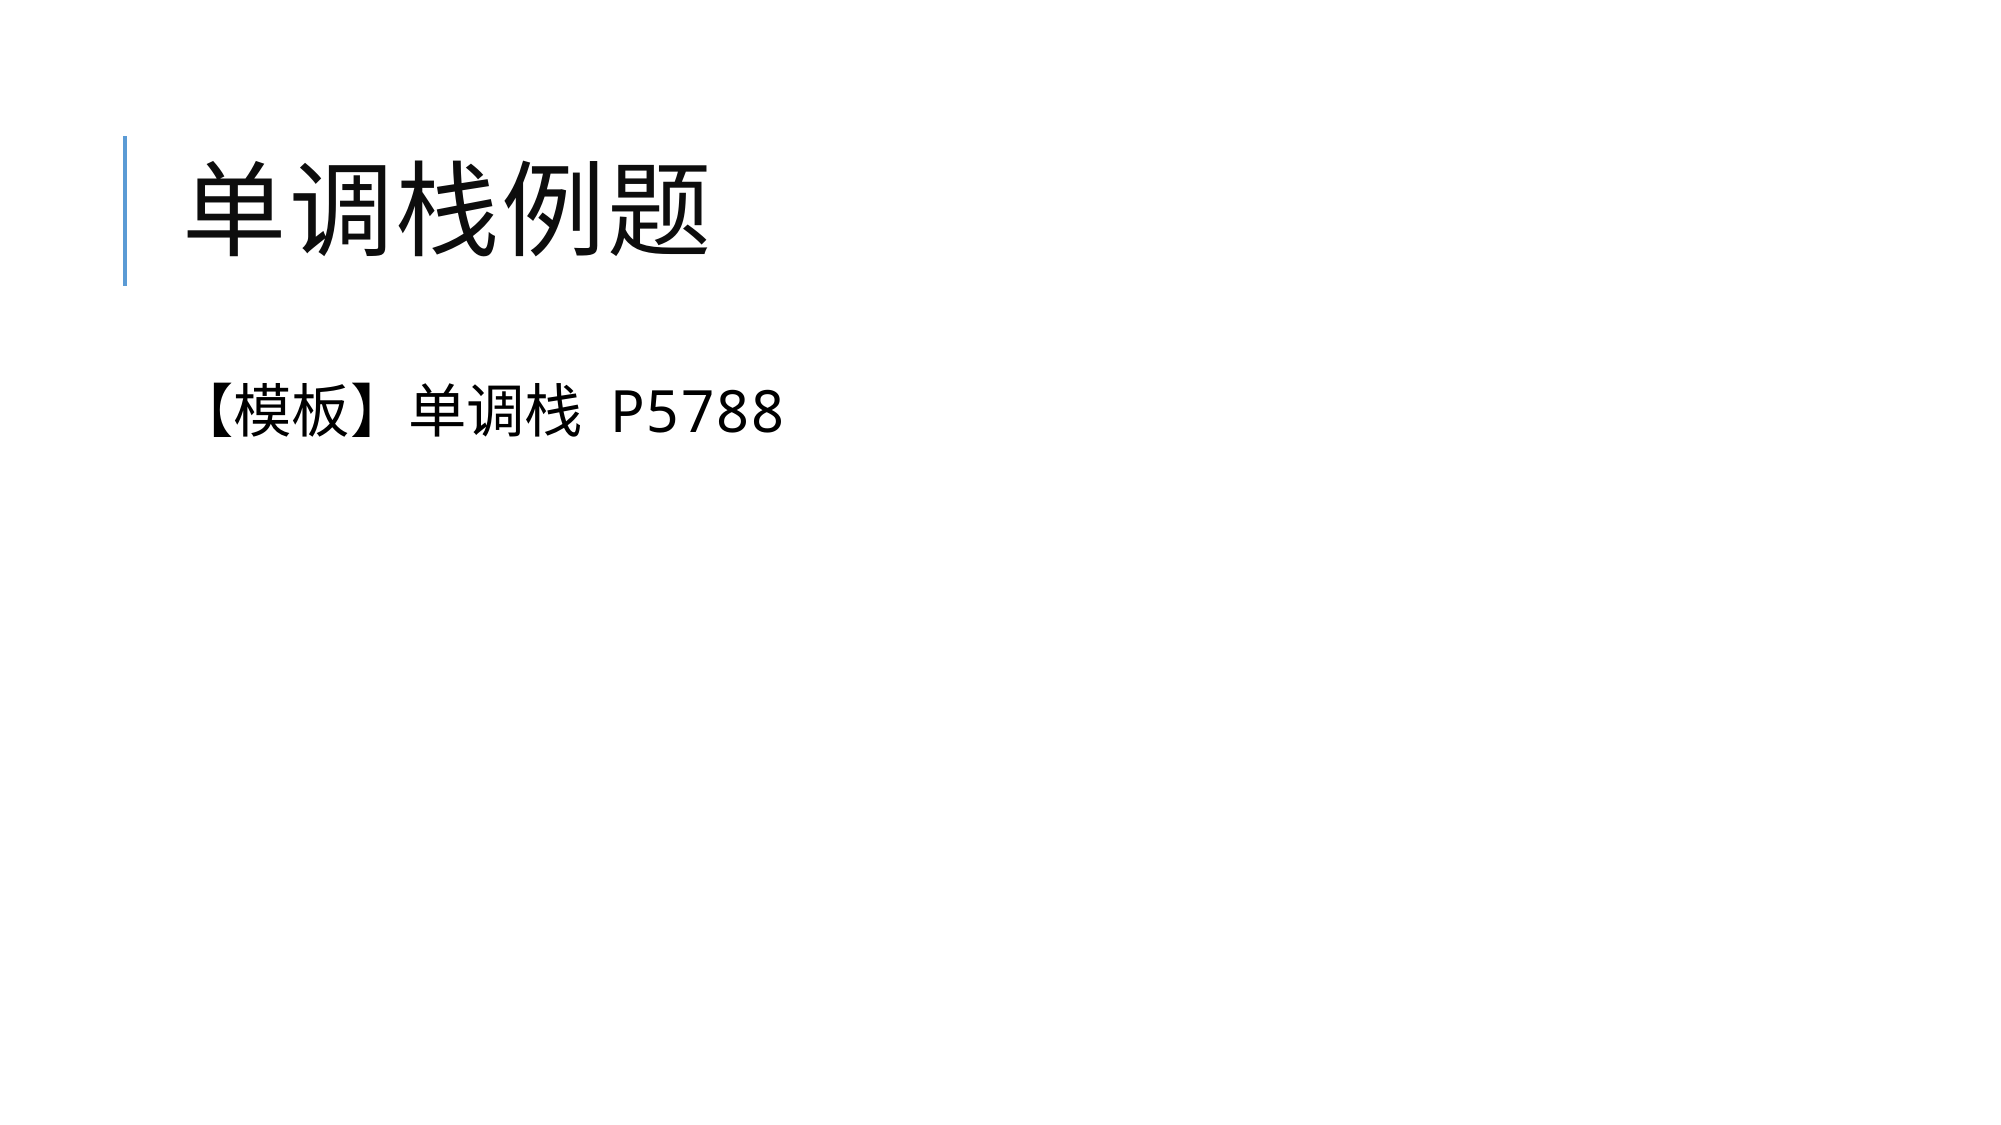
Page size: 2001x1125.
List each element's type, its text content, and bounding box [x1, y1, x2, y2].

list 【模板】单调栈 P5788 [168, 375, 1763, 1035]
title 单调栈例题 [168, 96, 1763, 342]
